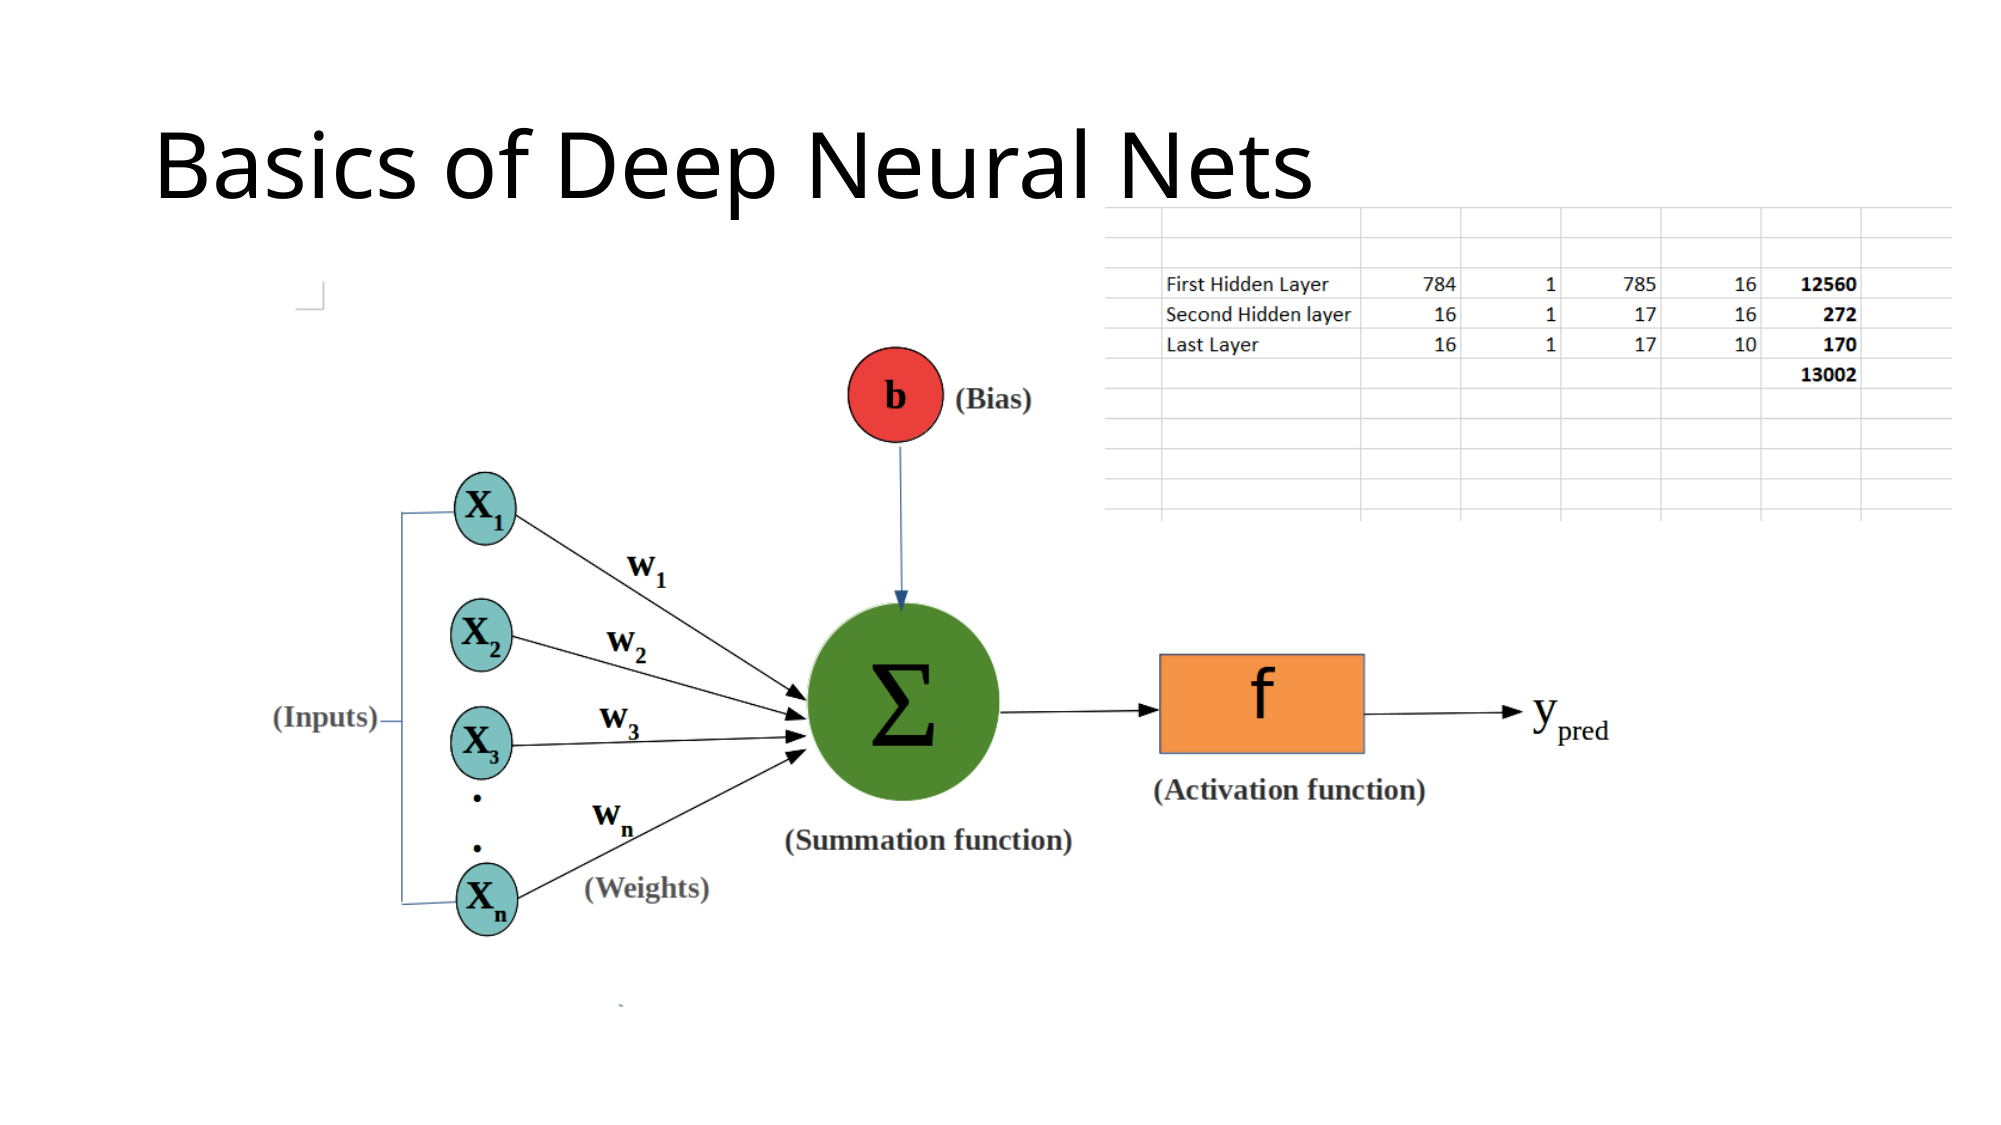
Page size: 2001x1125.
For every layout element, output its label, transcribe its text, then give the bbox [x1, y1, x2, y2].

picture [226, 207, 1952, 1076]
title Basics of Deep Neural Nets [137, 59, 1863, 278]
